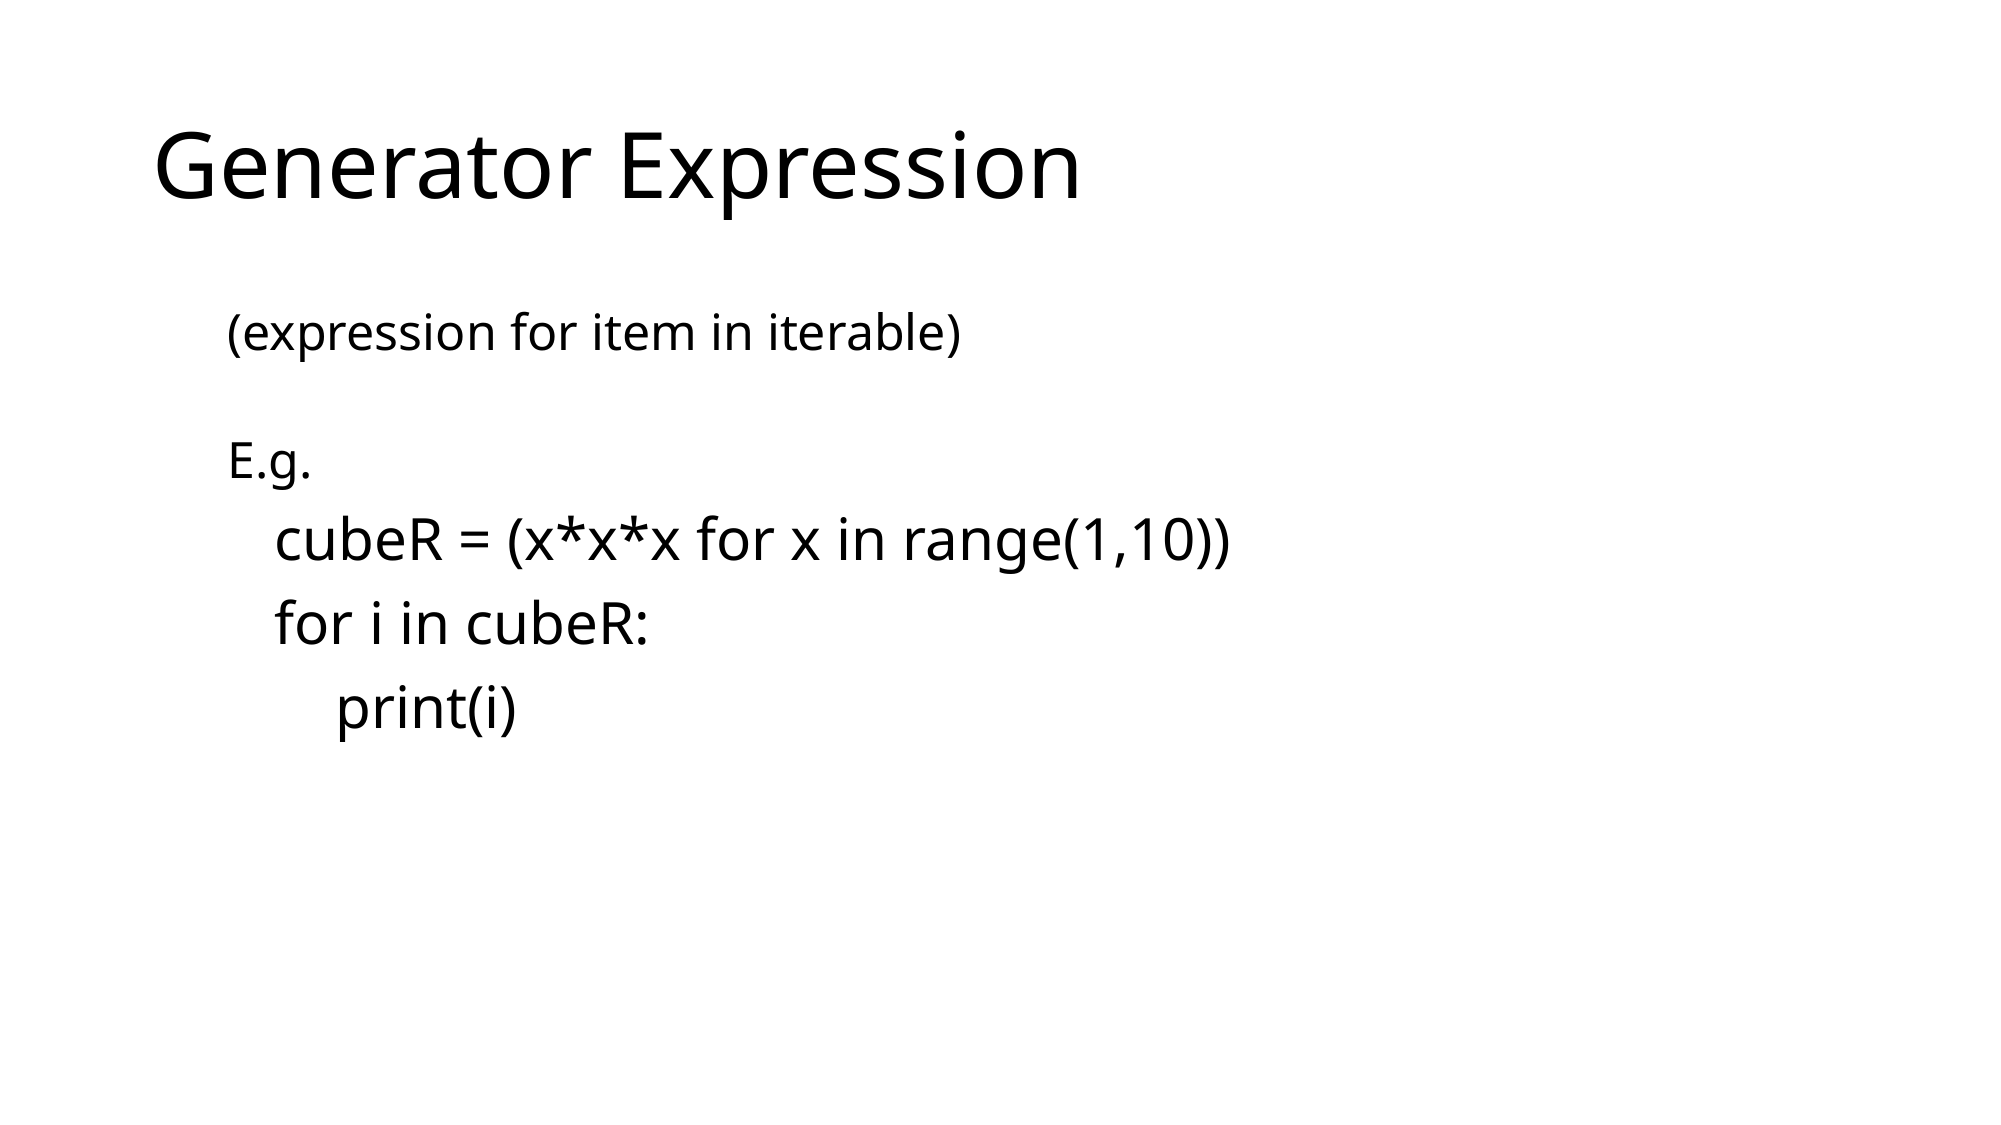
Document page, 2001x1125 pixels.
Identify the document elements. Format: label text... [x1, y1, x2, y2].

list (expression for item in iterable) E.g. cubeR = (x*x*x for x in range(1,10)) for i in cubeR: print(i) [137, 299, 1863, 1014]
title Generator Expression [137, 59, 1863, 278]
